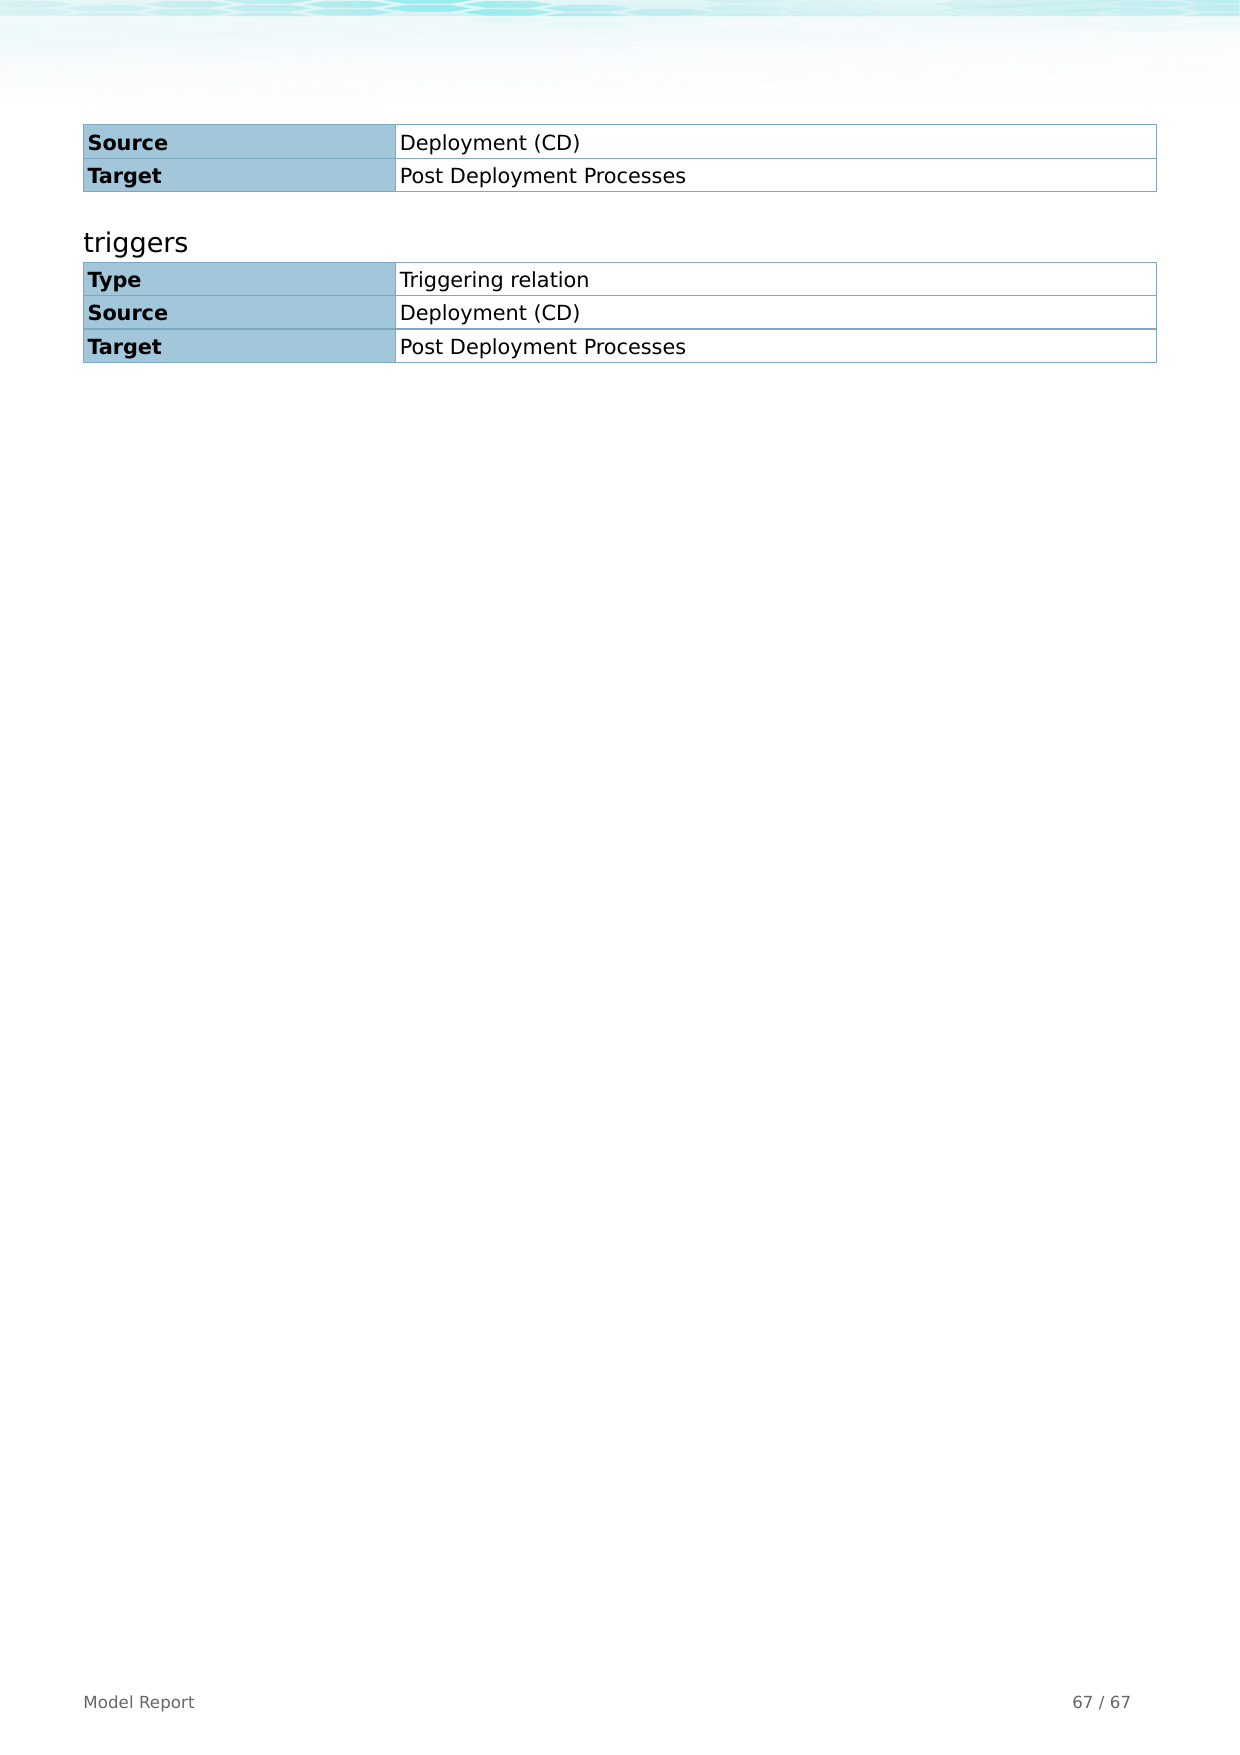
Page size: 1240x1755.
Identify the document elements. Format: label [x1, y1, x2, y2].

text_box [83, 224, 1157, 259]
text_box [83, 1649, 1157, 1755]
text_box [83, 262, 1157, 363]
text_box [83, 124, 1157, 192]
picture [0, 0, 1240, 105]
